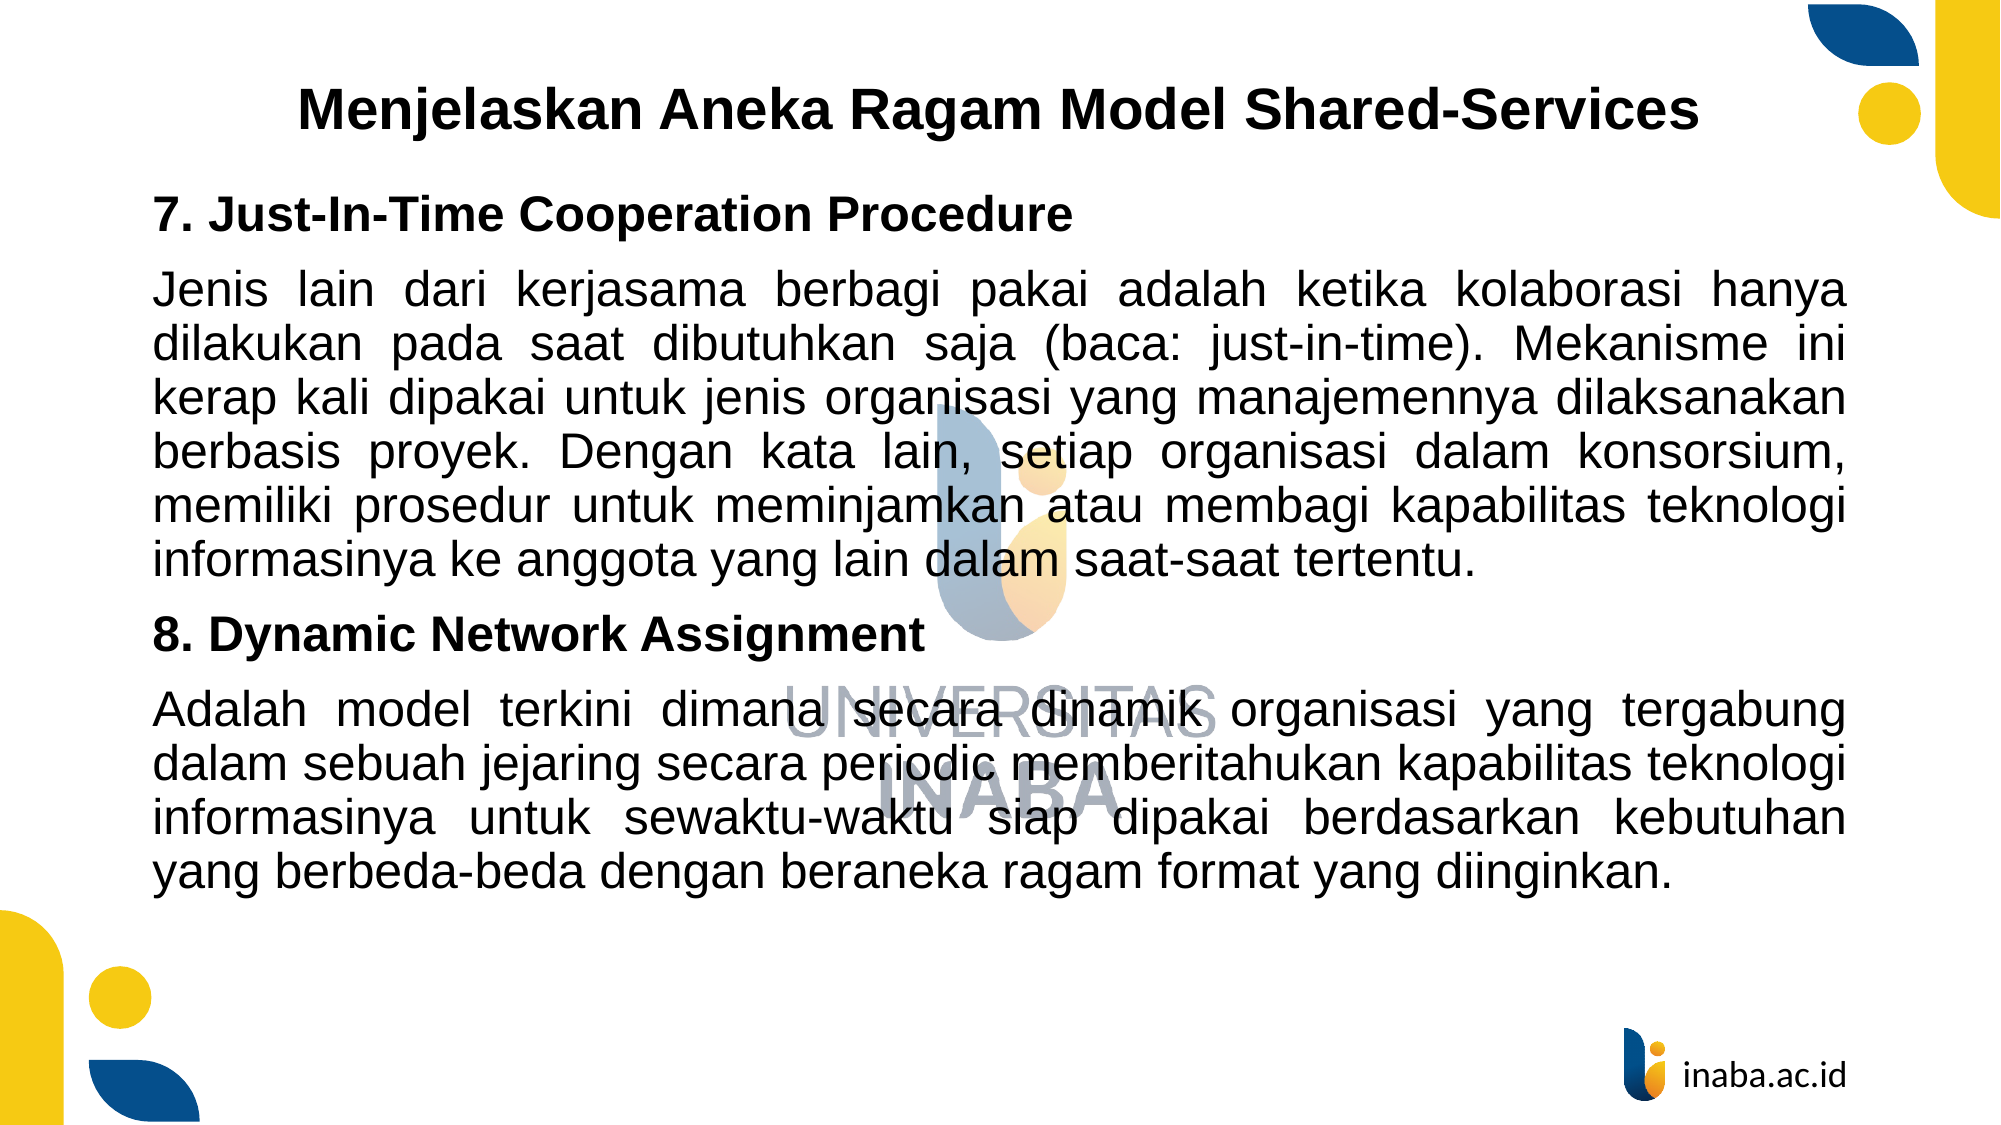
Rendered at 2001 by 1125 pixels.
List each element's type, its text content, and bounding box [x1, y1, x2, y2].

list 7. Just-In-Time Cooperation Procedure Jenis lain dari kerjasama berbagi pakai adalah ketika kolaborasi hanya dilakukan pada saat dibutuhkan saja (baca: just-in-time). Mekanisme ini kerap kali dipakai untuk jenis organisasi yang manajemennya dilaksanakan berbasis proyek. Dengan kata lain, setiap organisasi dalam konsorsium, memiliki prosedur untuk meminjamkan atau membagi kapabilitas teknologi informasinya ke anggota yang lain dalam saat-saat tertentu. 8. Dynamic Network Assignment Adalah model terkini dimana secara dinamik organisasi yang tergabung dalam sebuah jejaring secara periodic memberitahukan kapabilitas teknologi informasinya untuk sewaktu-waktu siap dipakai berdasarkan kebutuhan yang berbeda-beda dengan beraneka ragam format yang diinginkan. [137, 181, 1863, 1019]
title Menjelaskan Aneka Ragam Model Shared-Services [137, 59, 1863, 163]
picture [1624, 1028, 1665, 1101]
